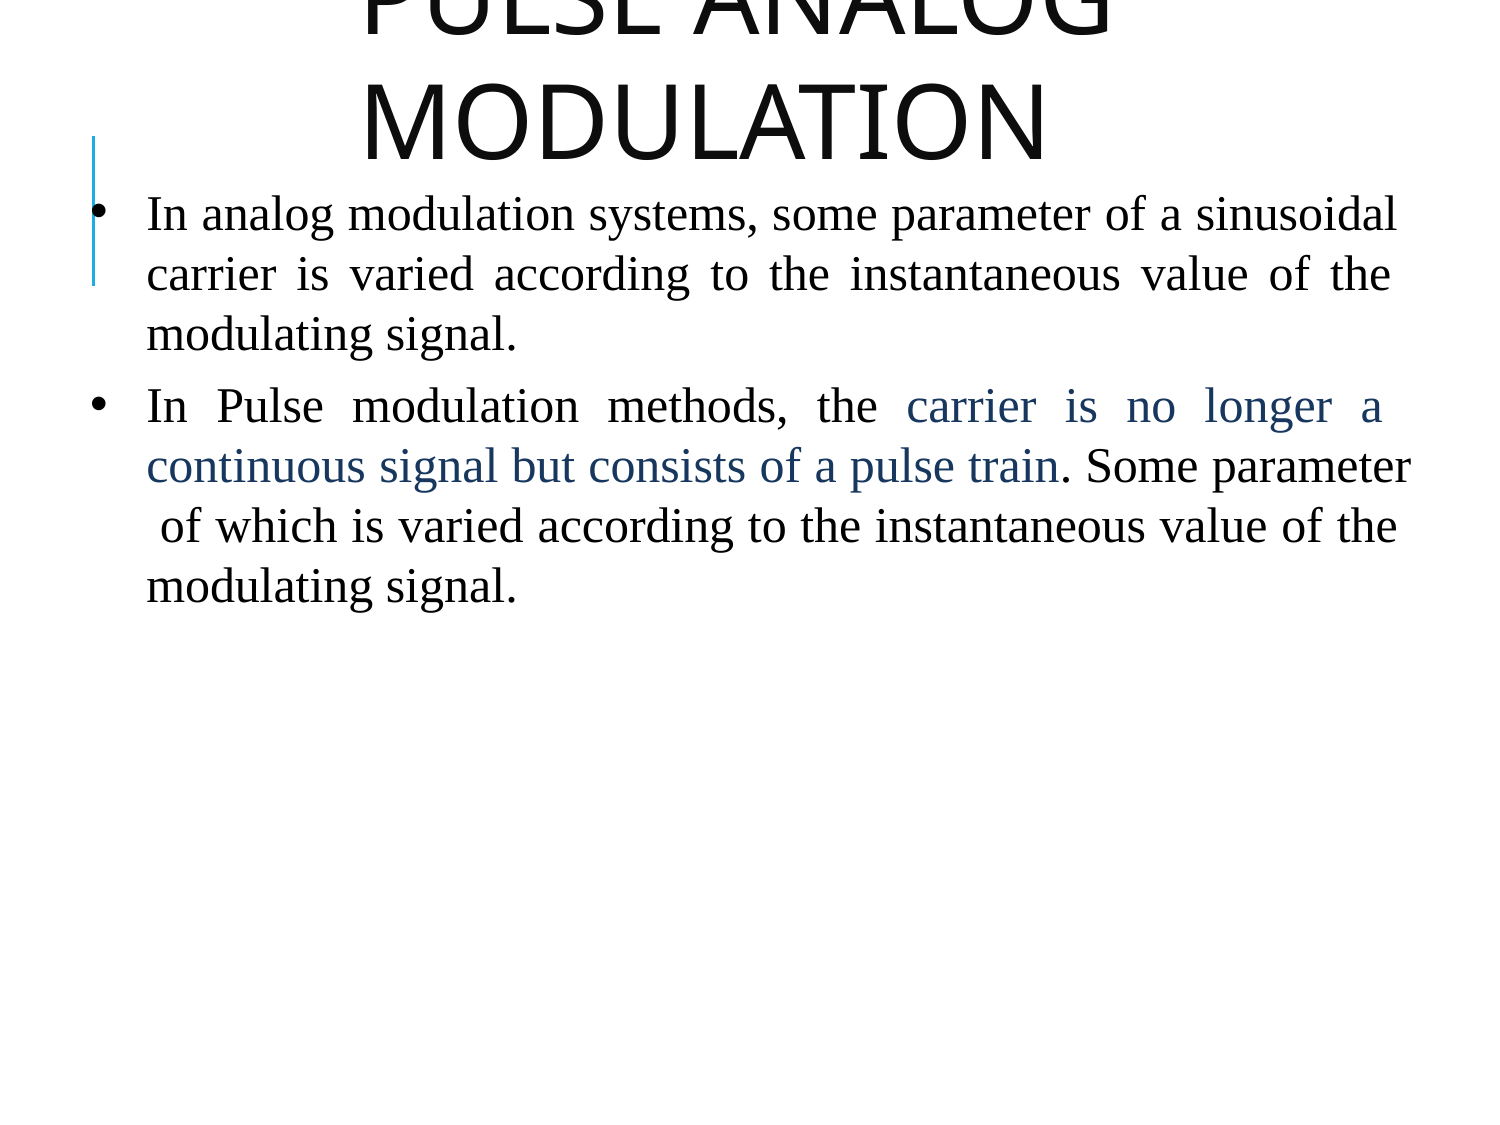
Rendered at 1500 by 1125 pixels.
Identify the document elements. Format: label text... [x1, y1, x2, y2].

title Pulse Analog Modulation [356, 0, 1144, 178]
text_box In analog modulation systems, some parameter of a sinusoidal carrier is varied according to the instantaneous value of the modulating signal. In Pulse modulation methods, the carrier is no longer a continuous signal but consists of a pulse train. Some parameter of which is varied according to the instantaneous value of the modulating signal. [87, 178, 1413, 613]
